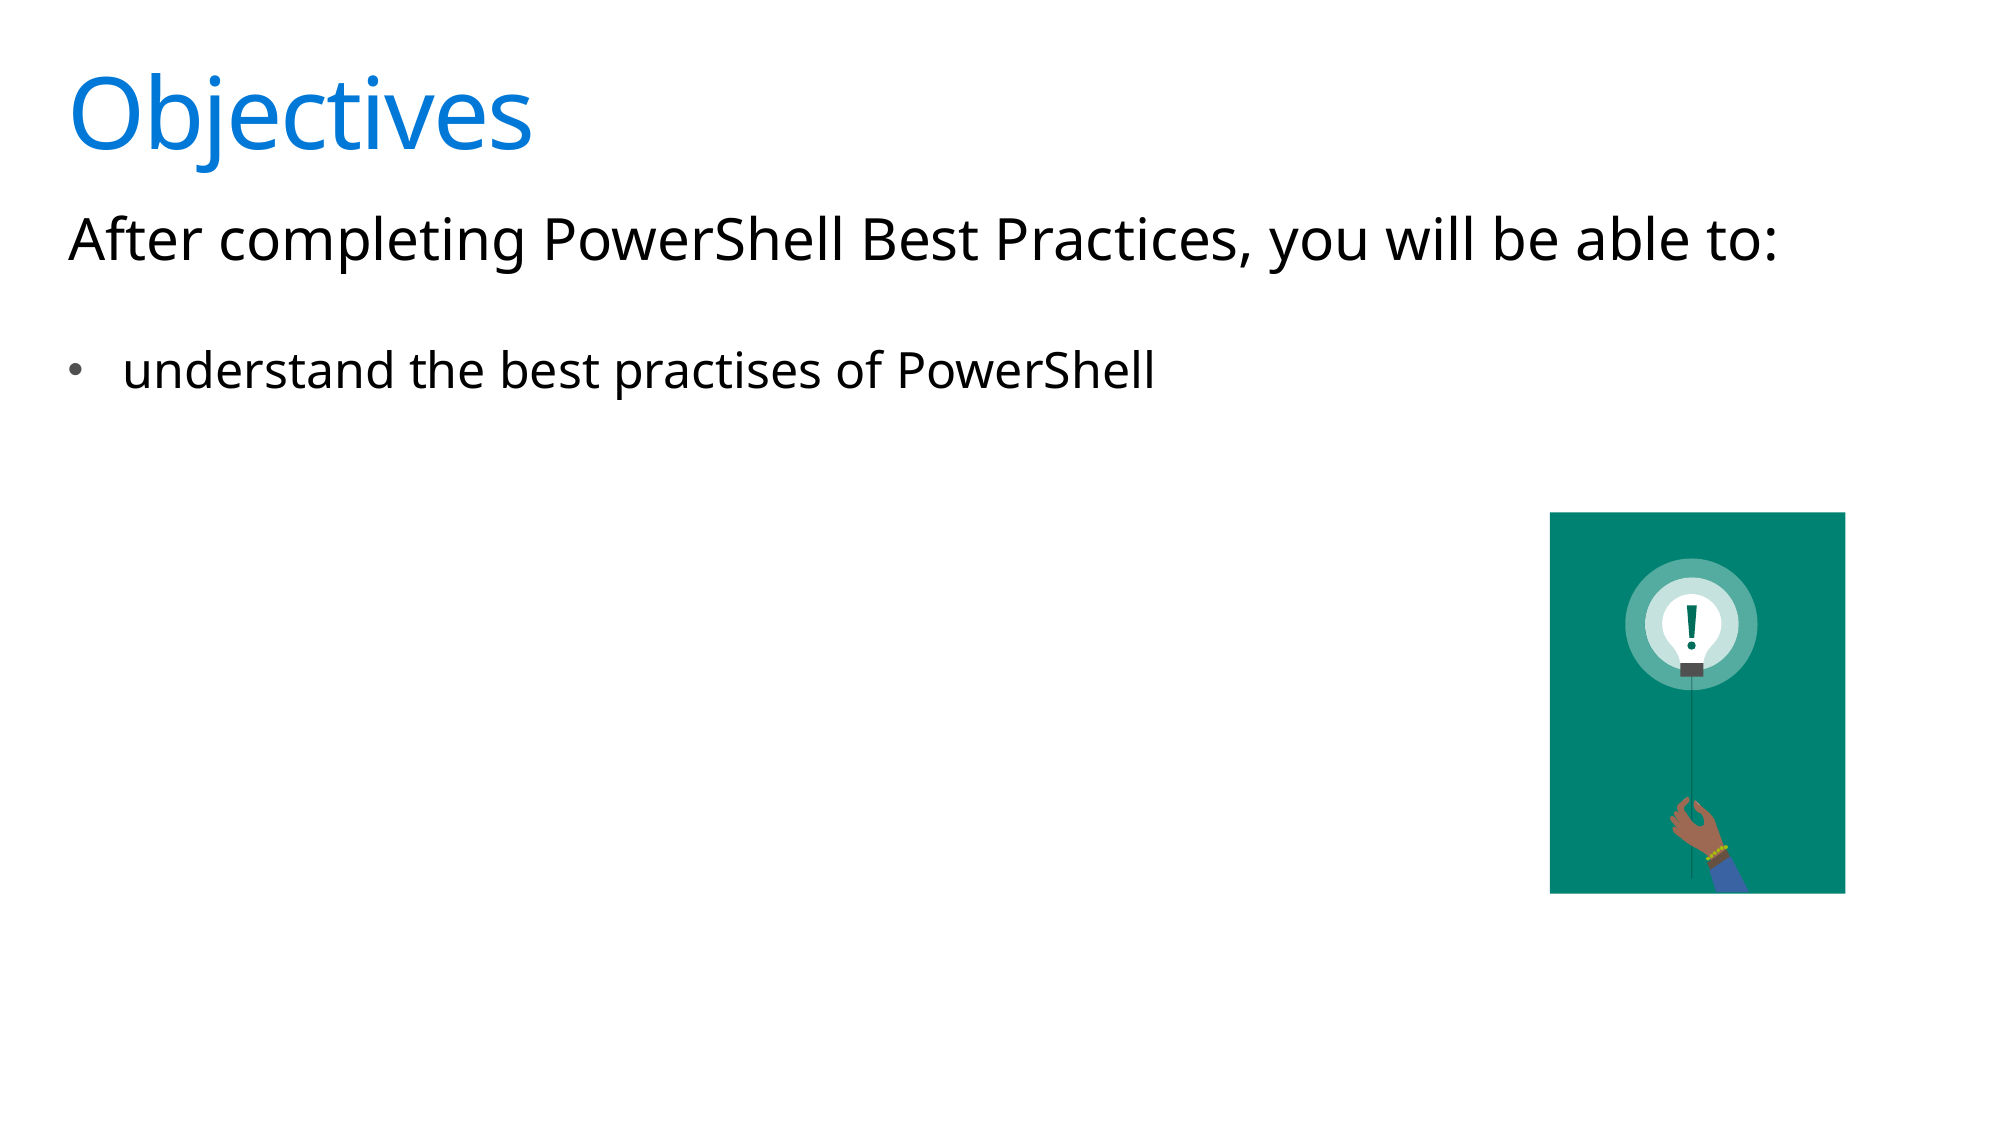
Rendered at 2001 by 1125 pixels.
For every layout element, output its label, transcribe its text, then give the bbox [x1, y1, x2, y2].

list understand the best practises of PowerShell [43, 329, 1531, 415]
list After completing PowerShell Best Practices, you will be able to: [44, 195, 1956, 289]
